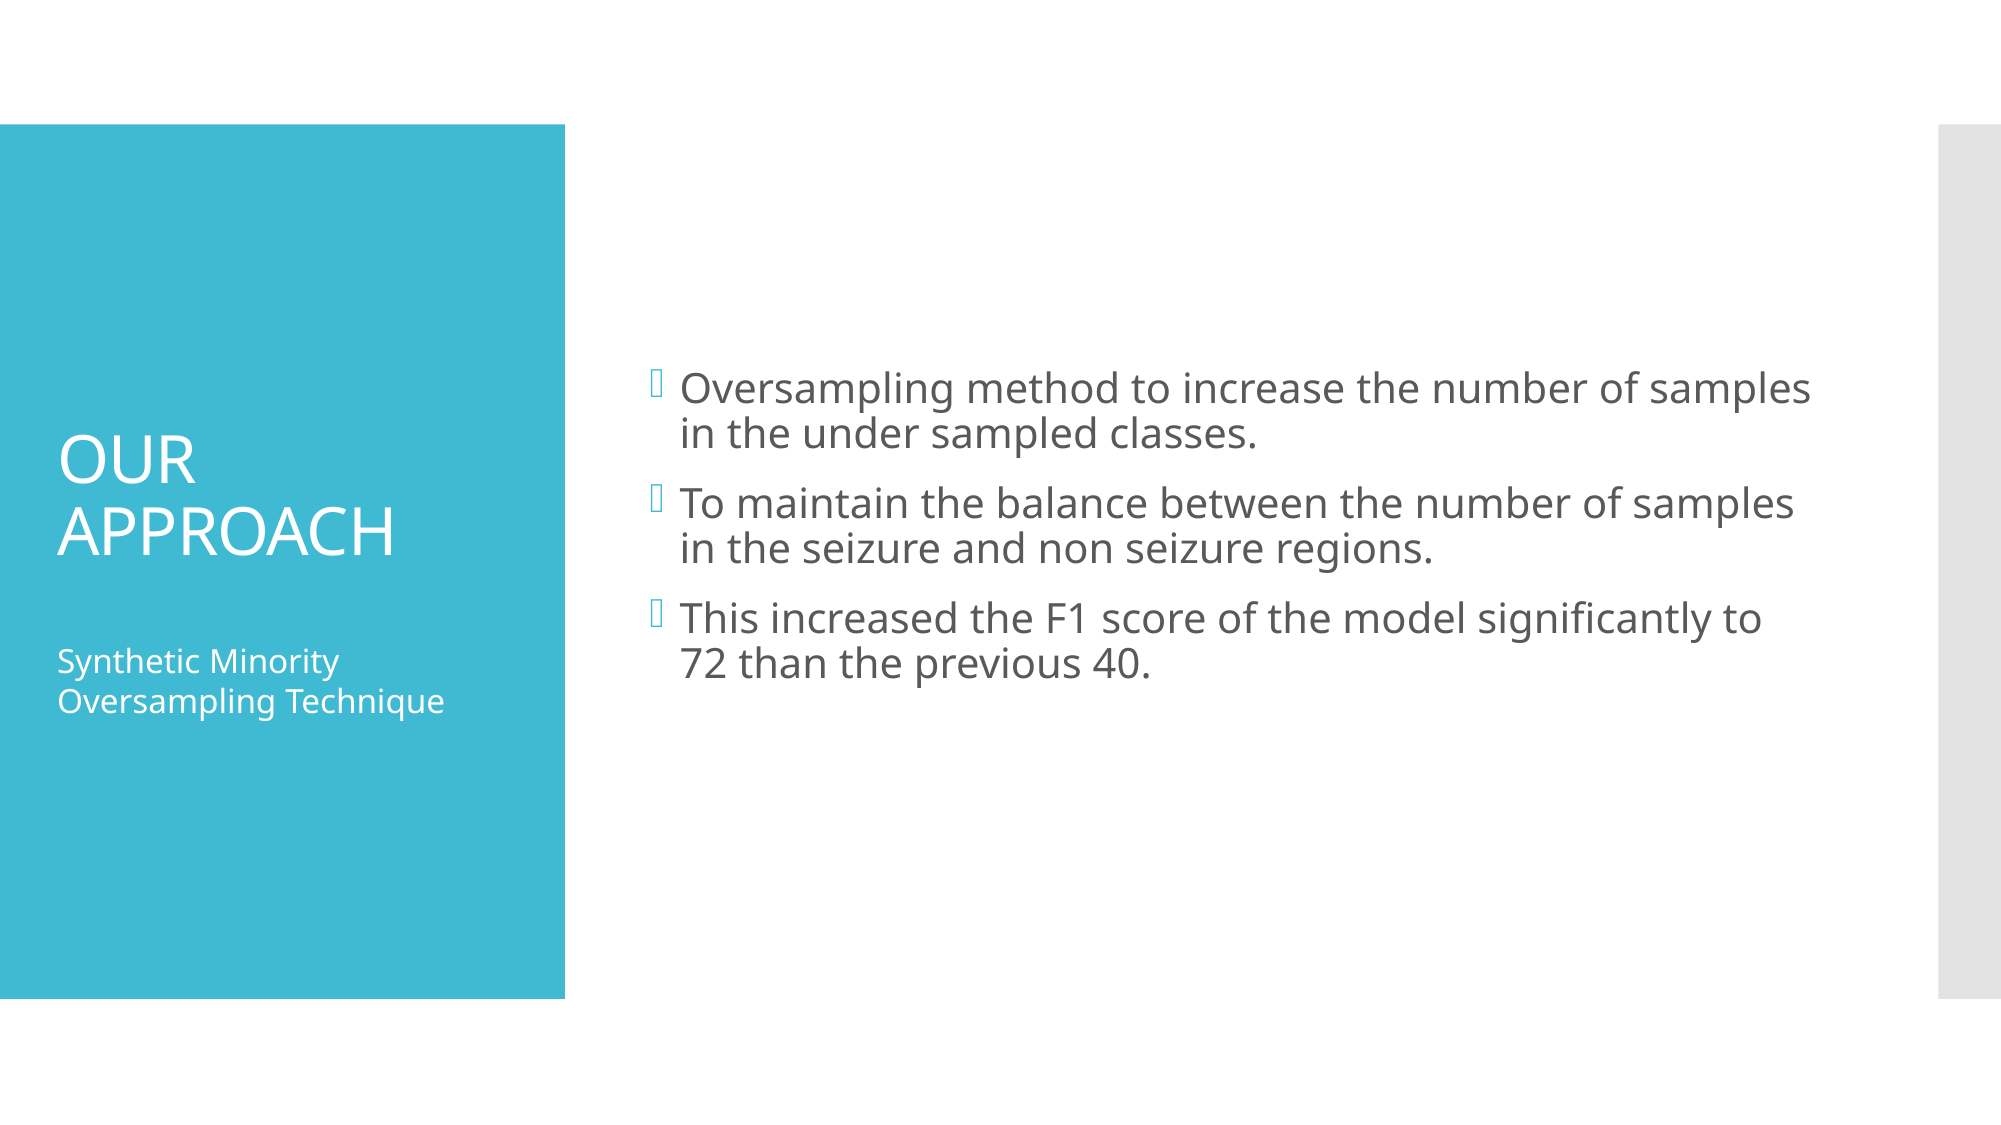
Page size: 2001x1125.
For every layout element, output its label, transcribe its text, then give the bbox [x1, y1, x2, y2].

title OUR APPROACH [41, 187, 507, 573]
list Synthetic Minority Oversampling Technique [41, 573, 507, 955]
list Oversampling method to increase the number of samples in the under sampled classes. To maintain the balance between the number of samples in the seizure and non seizure regions. This increased the F1 score of the model significantly to 72 than the previous 40. [634, 142, 1835, 983]
